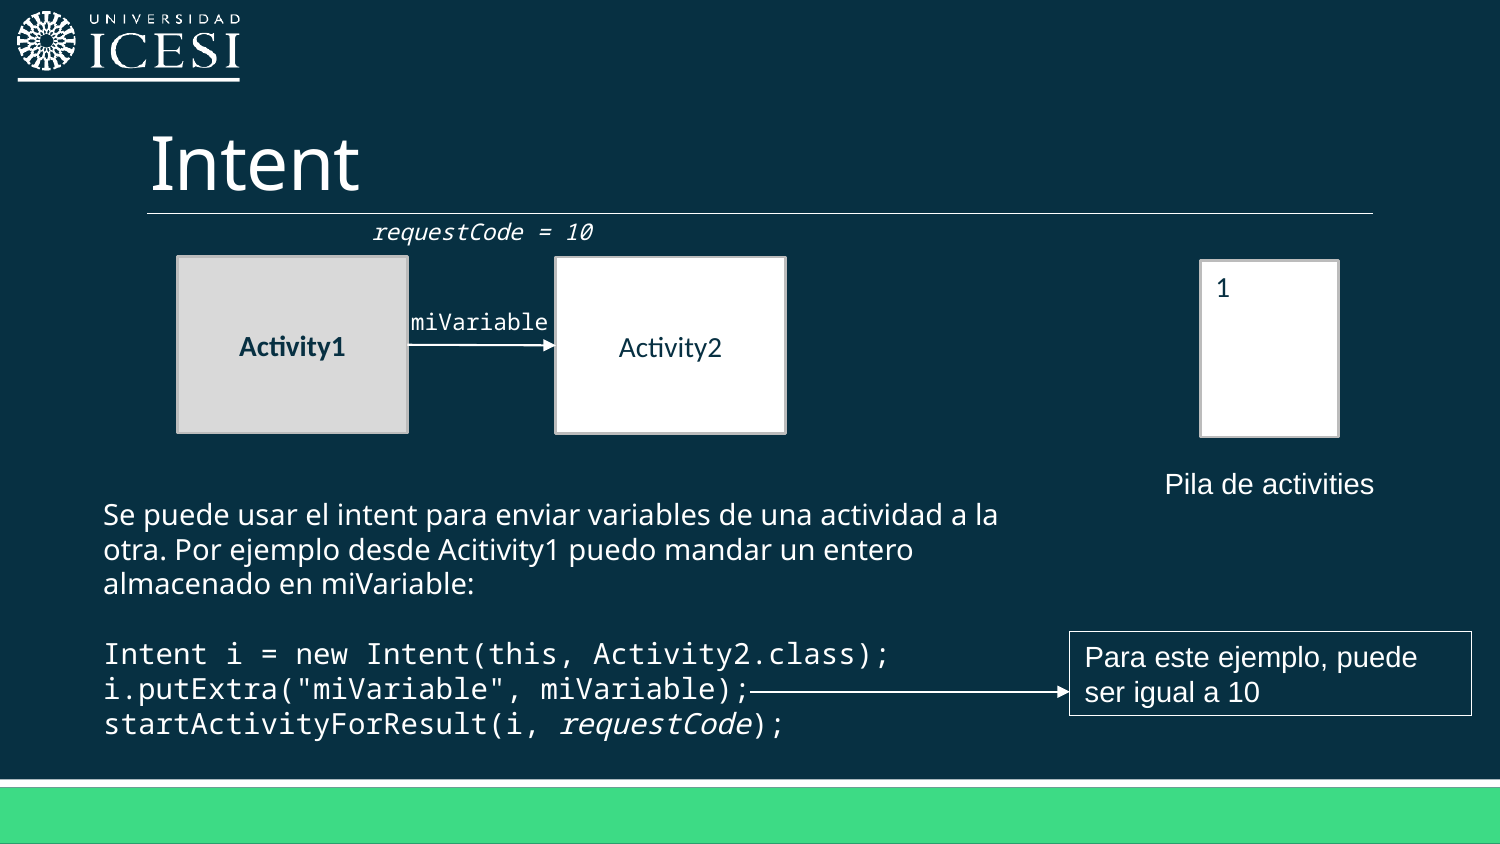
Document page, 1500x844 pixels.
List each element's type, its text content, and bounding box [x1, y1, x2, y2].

text_box Activity2 [554, 256, 787, 435]
text_box [751, 693, 1069, 700]
text_box miVariable [396, 300, 564, 343]
picture [17, 11, 241, 82]
text_box Se puede usar el intent para enviar variables de una actividad a la otra. Por ejemplo desde Acitivity1 puedo mandar un entero almacenado en miVariable: Intent i = new Intent(this, Activity2.class); i.putExtra("miVariable", miVariable); startActivityForResult(i, requestCode); [88, 488, 1075, 748]
text_box Para este ejemplo, puede ser igual a 10 [1069, 631, 1472, 716]
text_box requestCode = 10 [356, 209, 607, 252]
title Intent [135, 35, 1373, 214]
text_box Activity1 [176, 255, 409, 434]
text_box Pila de activities [1104, 457, 1436, 508]
text_box 1 [1199, 259, 1340, 438]
